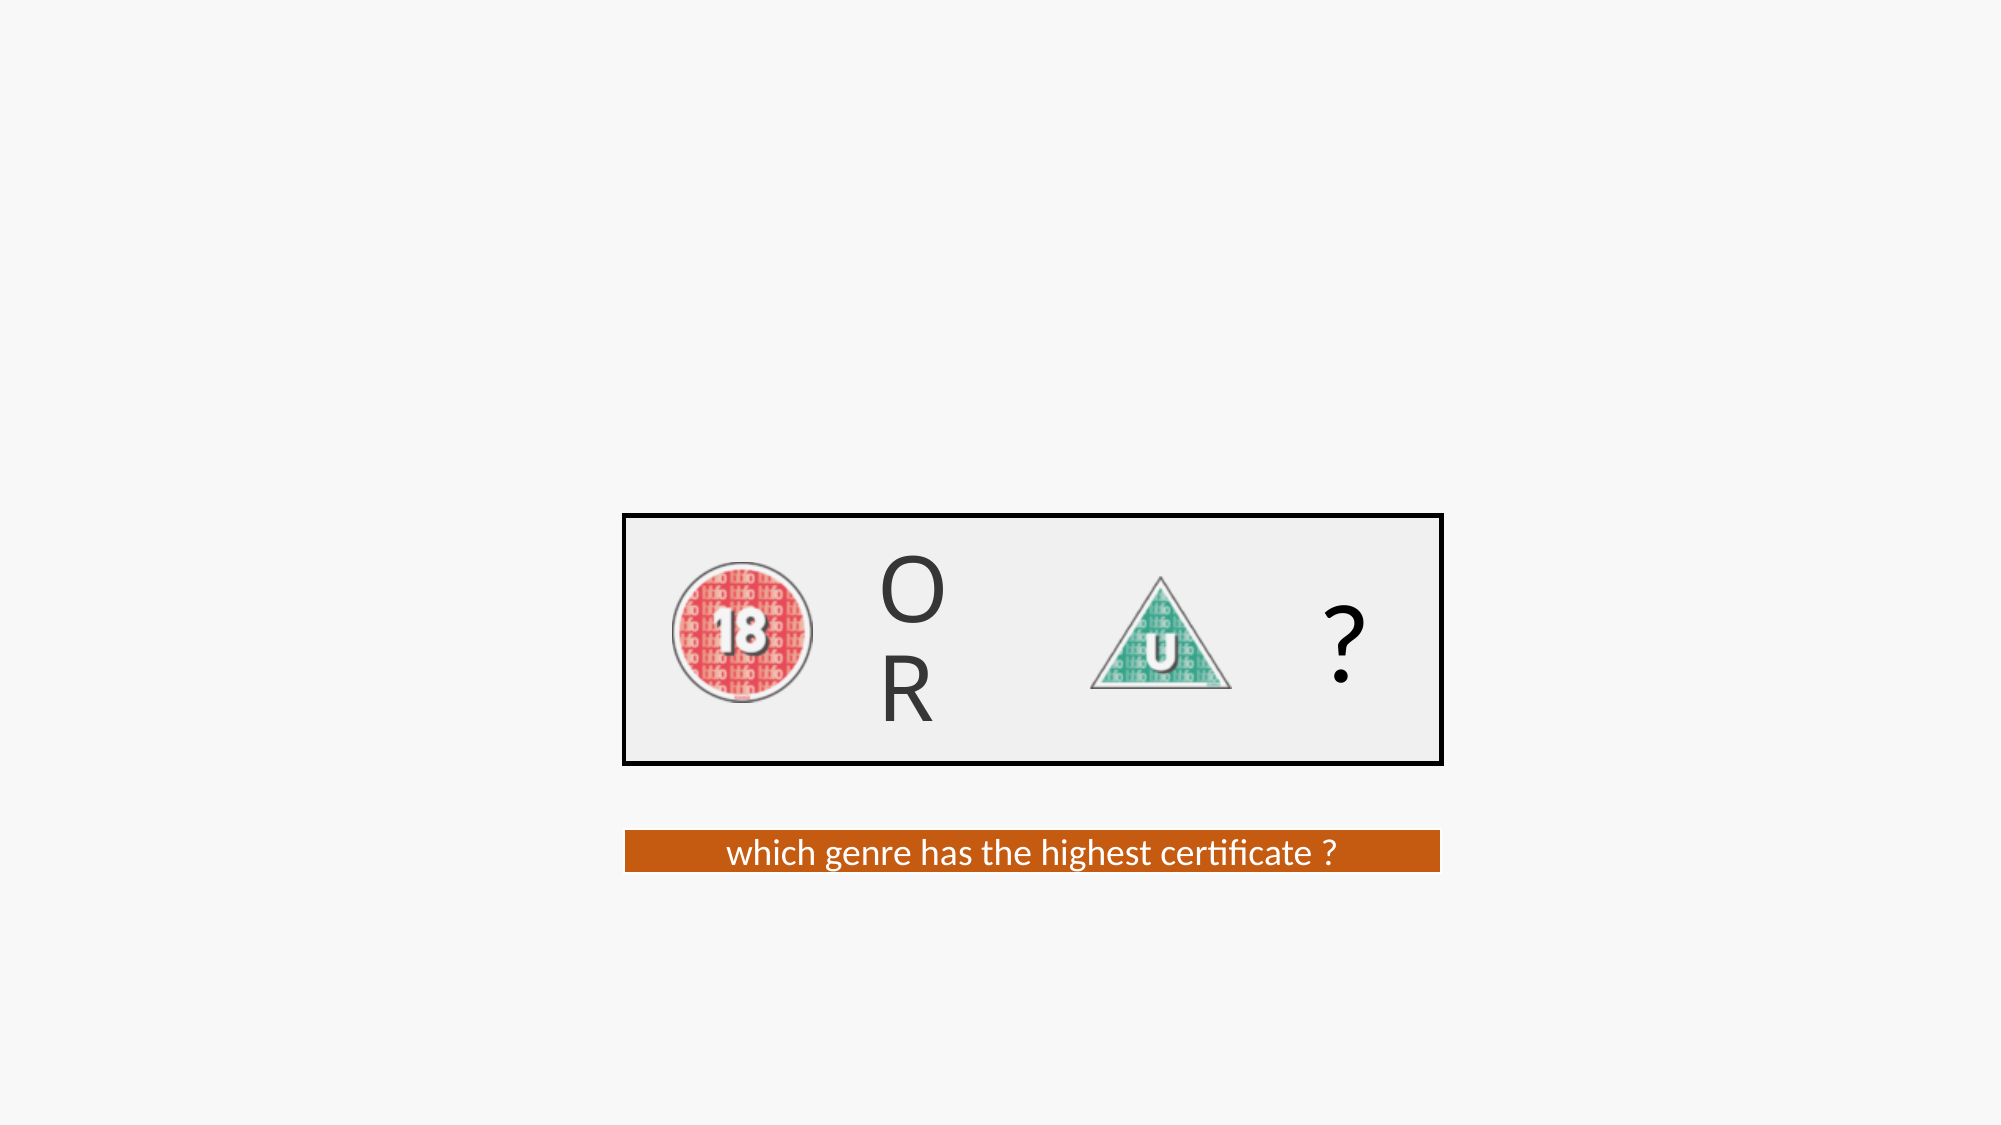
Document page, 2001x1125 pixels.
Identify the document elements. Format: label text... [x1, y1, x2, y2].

text_box which genre has the highest certificate ? [623, 828, 1442, 874]
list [672, 562, 813, 704]
text_box ? [1304, 562, 1442, 692]
text_box [623, 515, 1442, 765]
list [1090, 576, 1232, 690]
